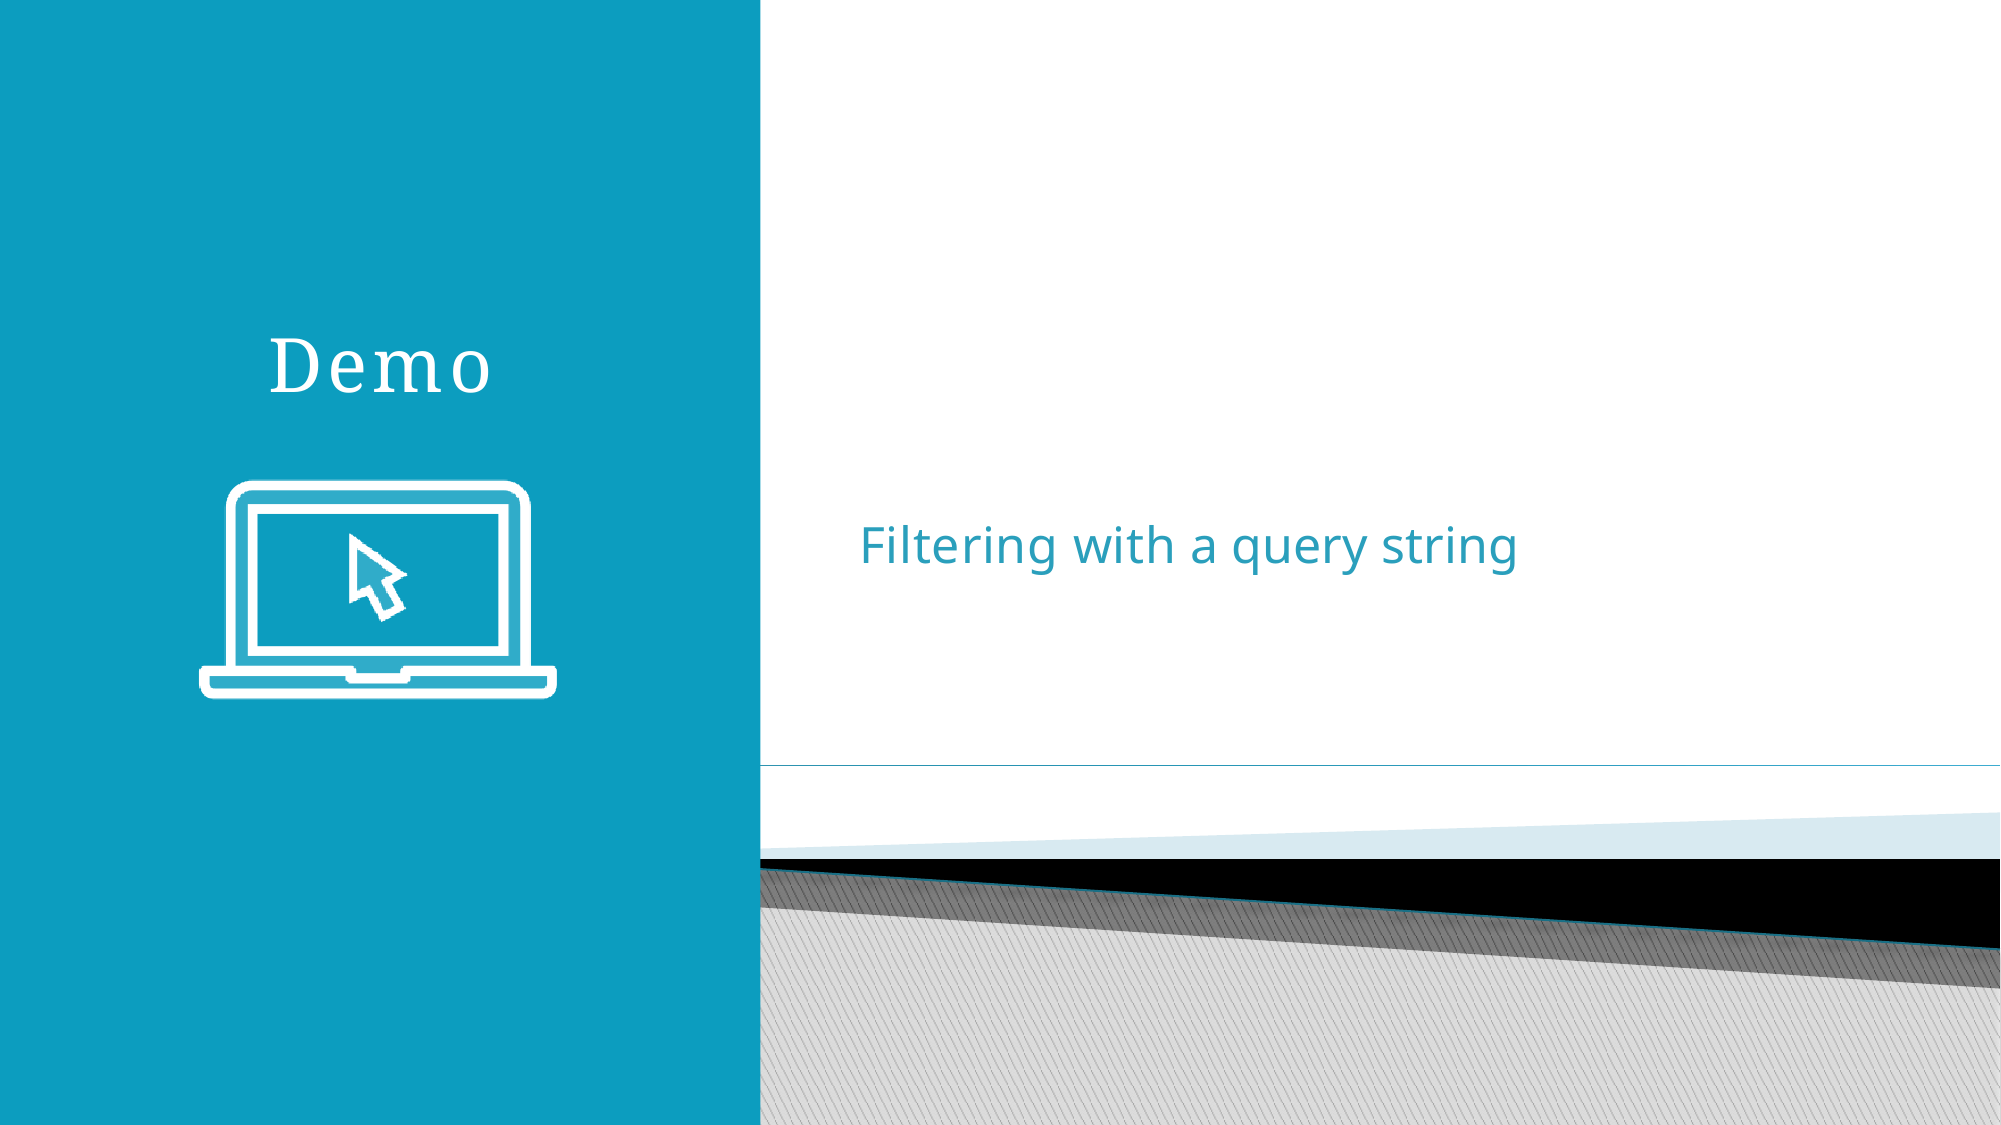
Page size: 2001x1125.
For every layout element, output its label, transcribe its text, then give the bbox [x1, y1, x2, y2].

picture [761, 871, 2000, 989]
text_box Demo [266, 315, 493, 408]
text_box [0, 0, 761, 1125]
text_box Filtering with a query string [857, 510, 1561, 573]
